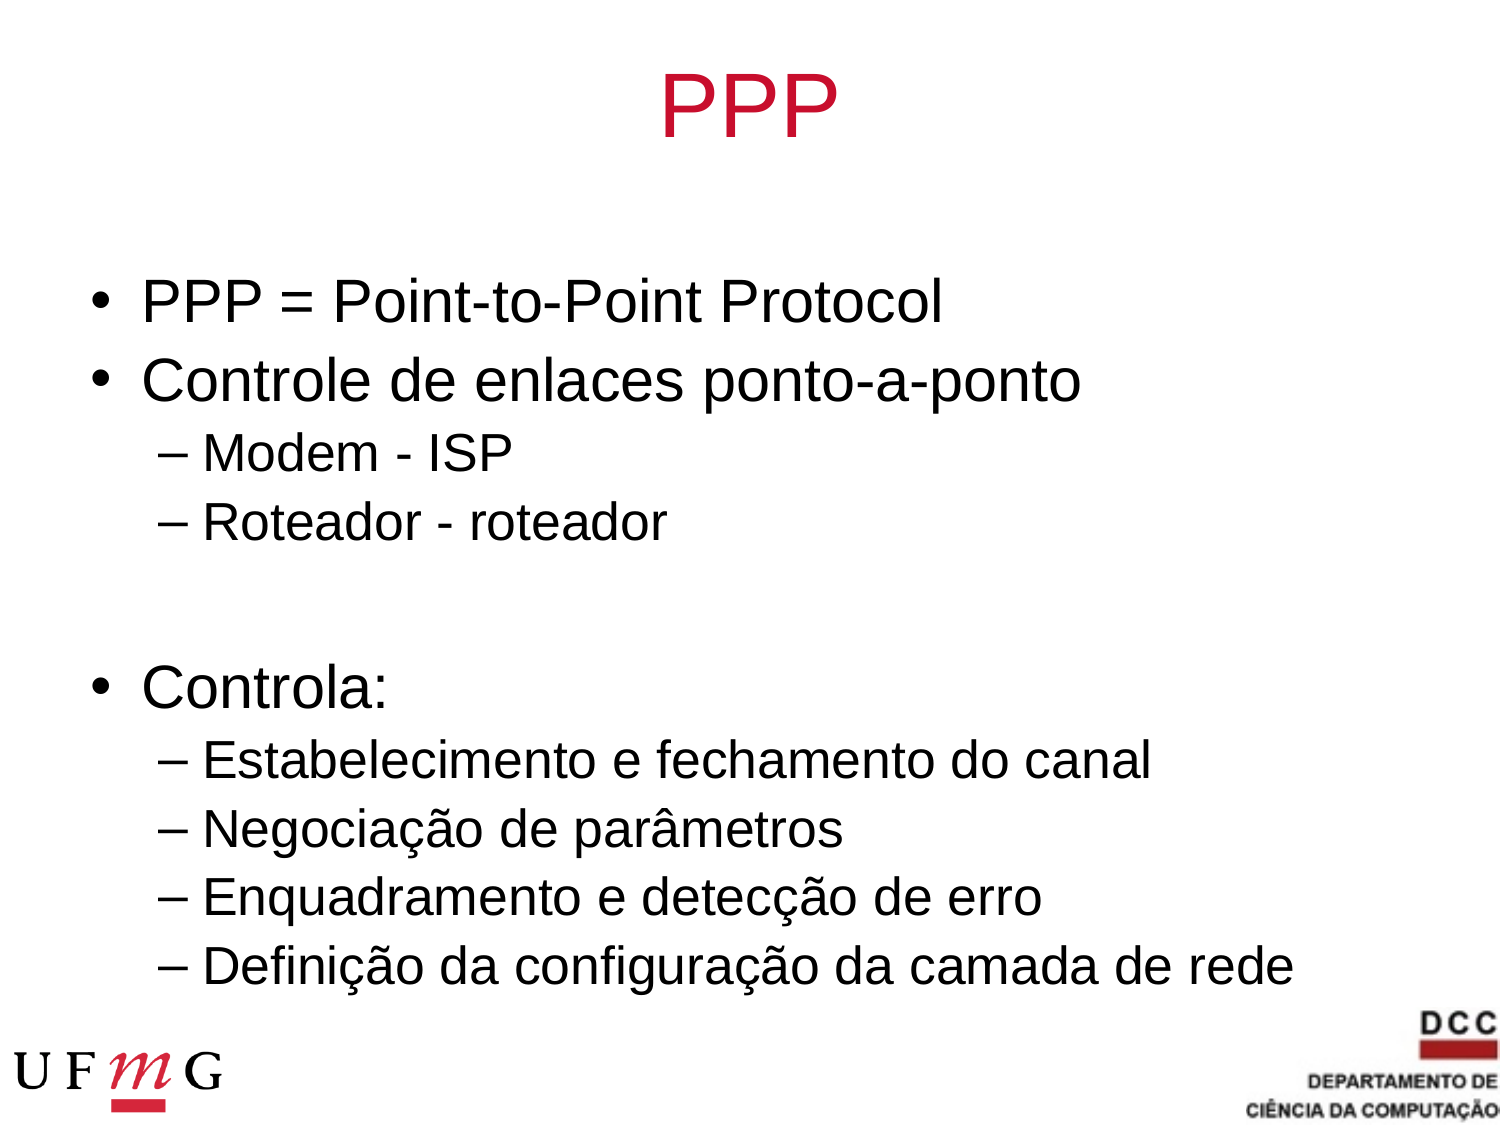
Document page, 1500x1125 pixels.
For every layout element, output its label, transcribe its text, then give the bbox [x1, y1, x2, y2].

picture [5, 1034, 231, 1123]
picture [1246, 1007, 1500, 1125]
title PPP [75, 7, 1425, 195]
list PPP = Point-to-Point Protocol Controle de enlaces ponto-a-ponto Modem - ISP Roteador - roteador Controla: Estabelecimento e fechamento do canal Negociação de parâmetros Enquadramento e detecção de erro Definição da configuração da camada de rede [75, 262, 1425, 1005]
